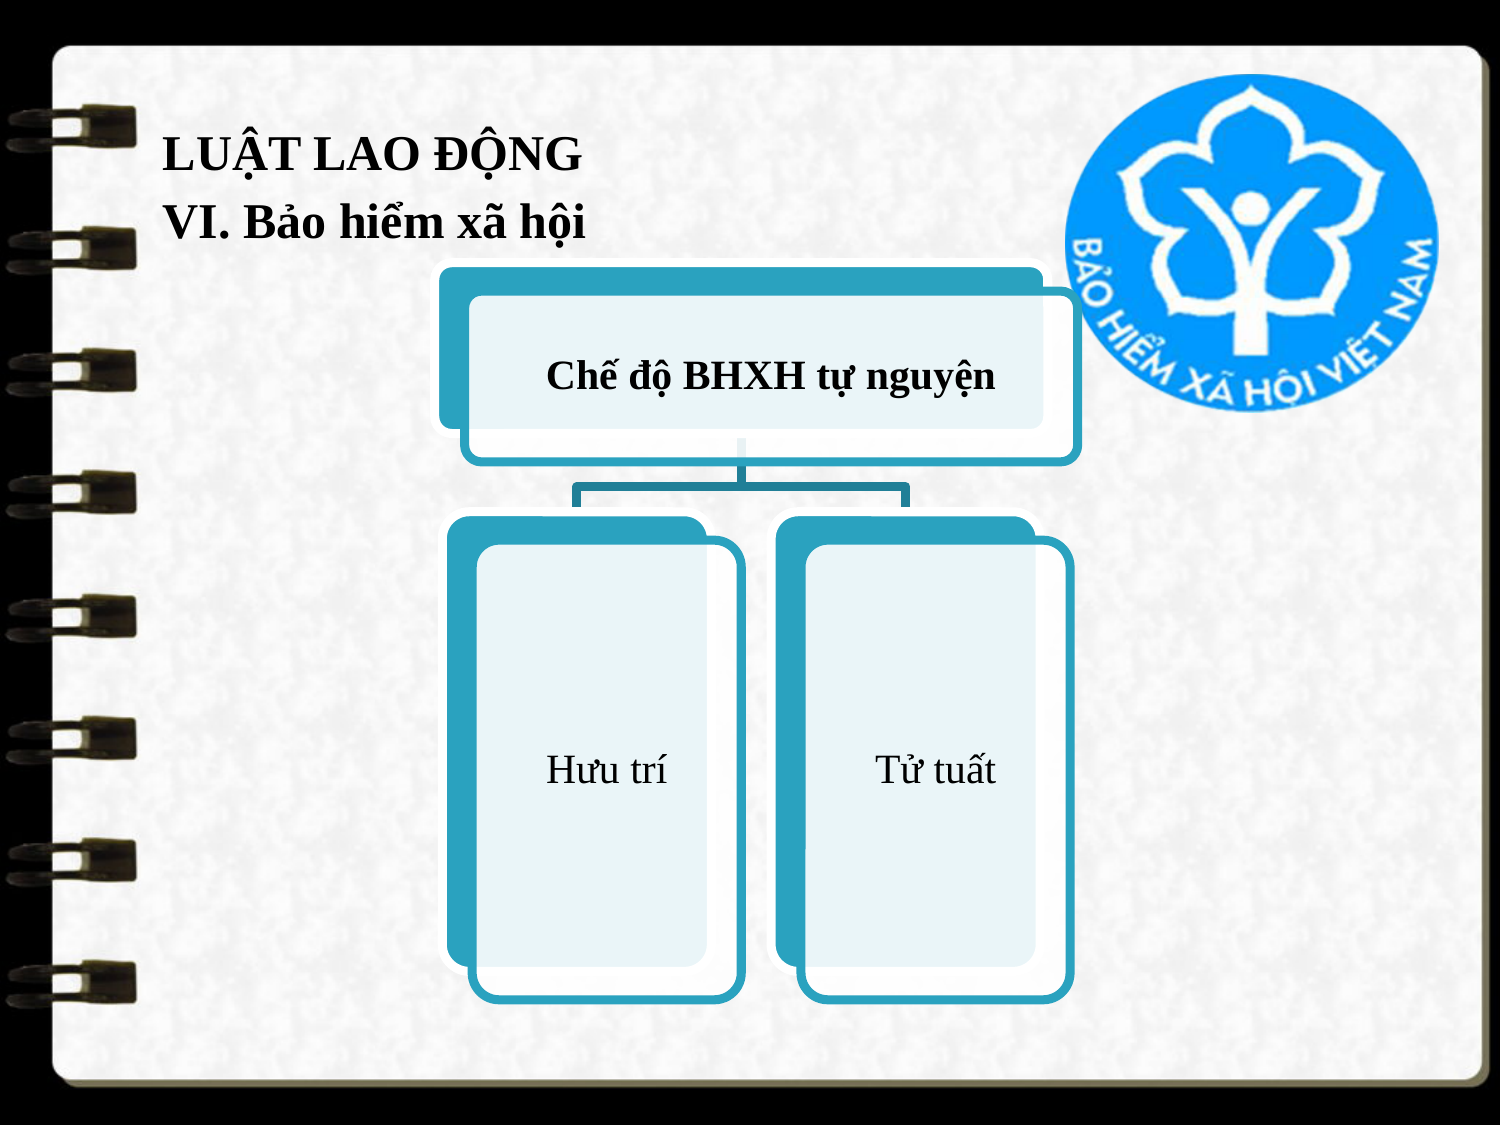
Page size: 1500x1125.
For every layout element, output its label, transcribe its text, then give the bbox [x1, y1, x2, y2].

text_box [434, 262, 1078, 1000]
picture [0, 0, 1500, 1125]
list LUẬT LAO ĐỘNG VI. Bảo hiểm xã hội [137, 112, 1059, 263]
